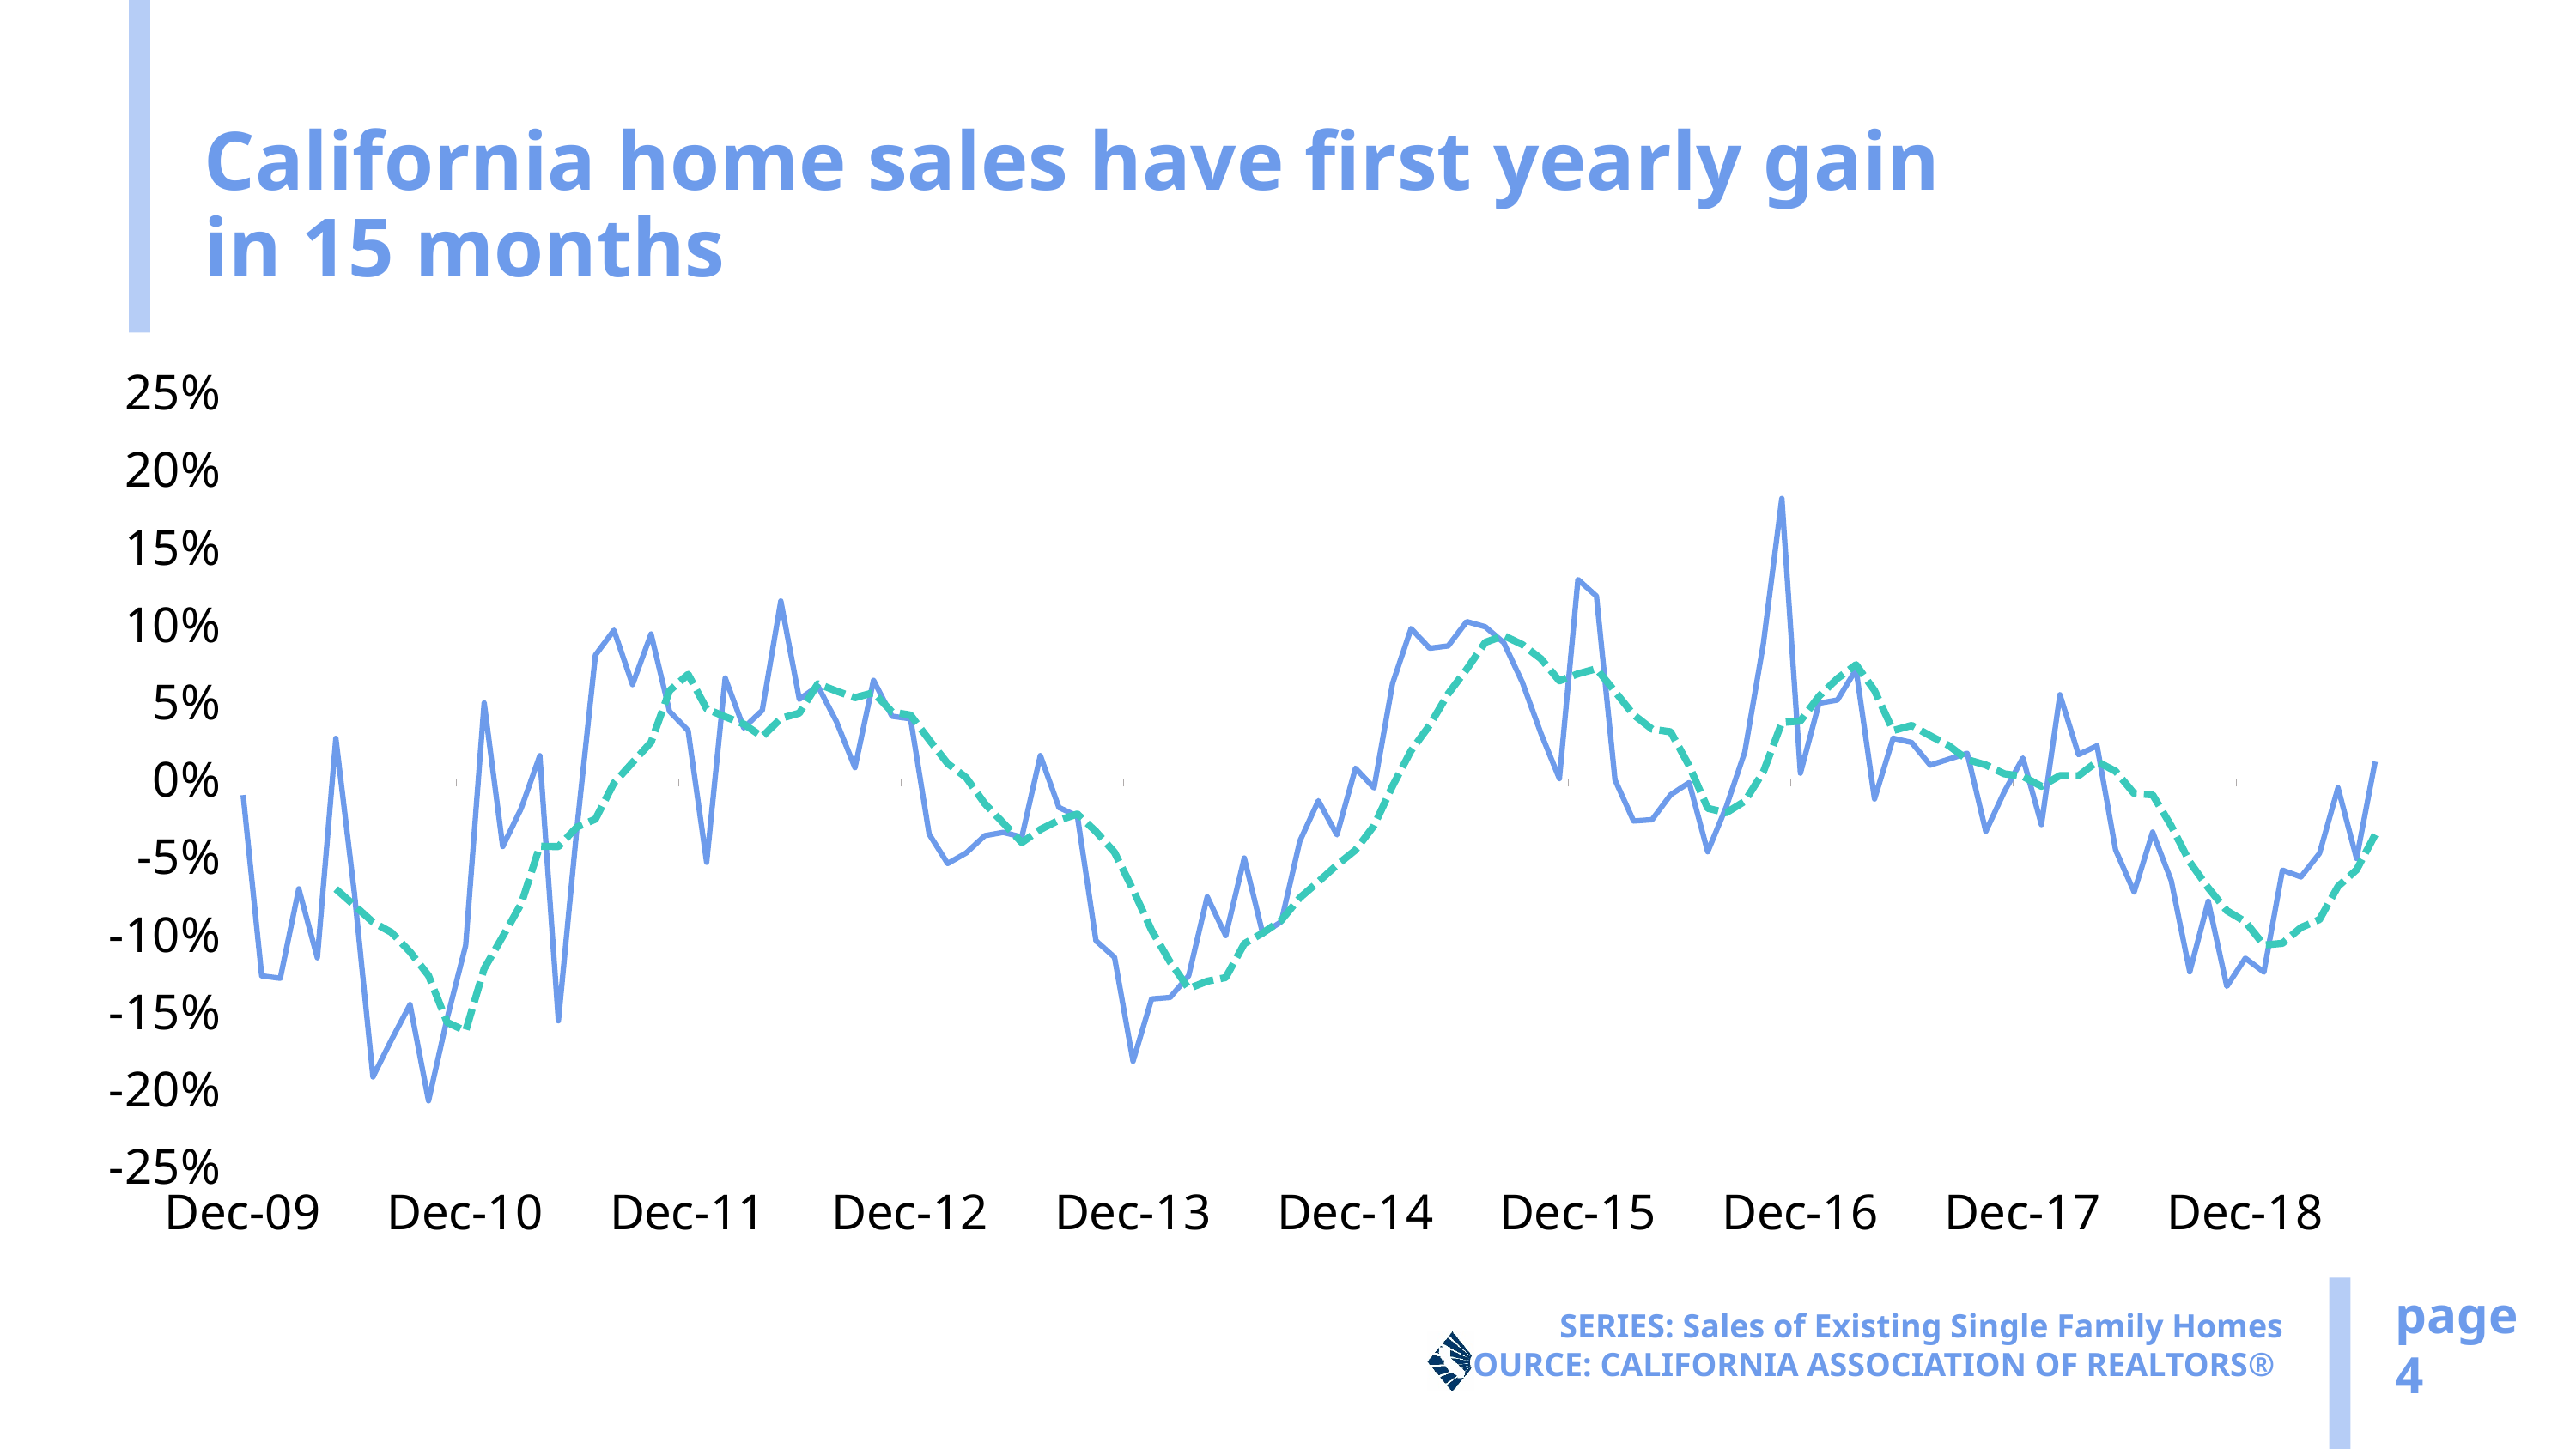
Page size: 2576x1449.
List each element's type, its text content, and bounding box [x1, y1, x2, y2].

chart [96, 283, 2447, 1251]
title California home sales have first yearly gain in 15 months [191, 113, 2125, 215]
slide_number page 4 [2383, 1277, 2576, 1412]
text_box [1394, 1299, 2297, 1391]
